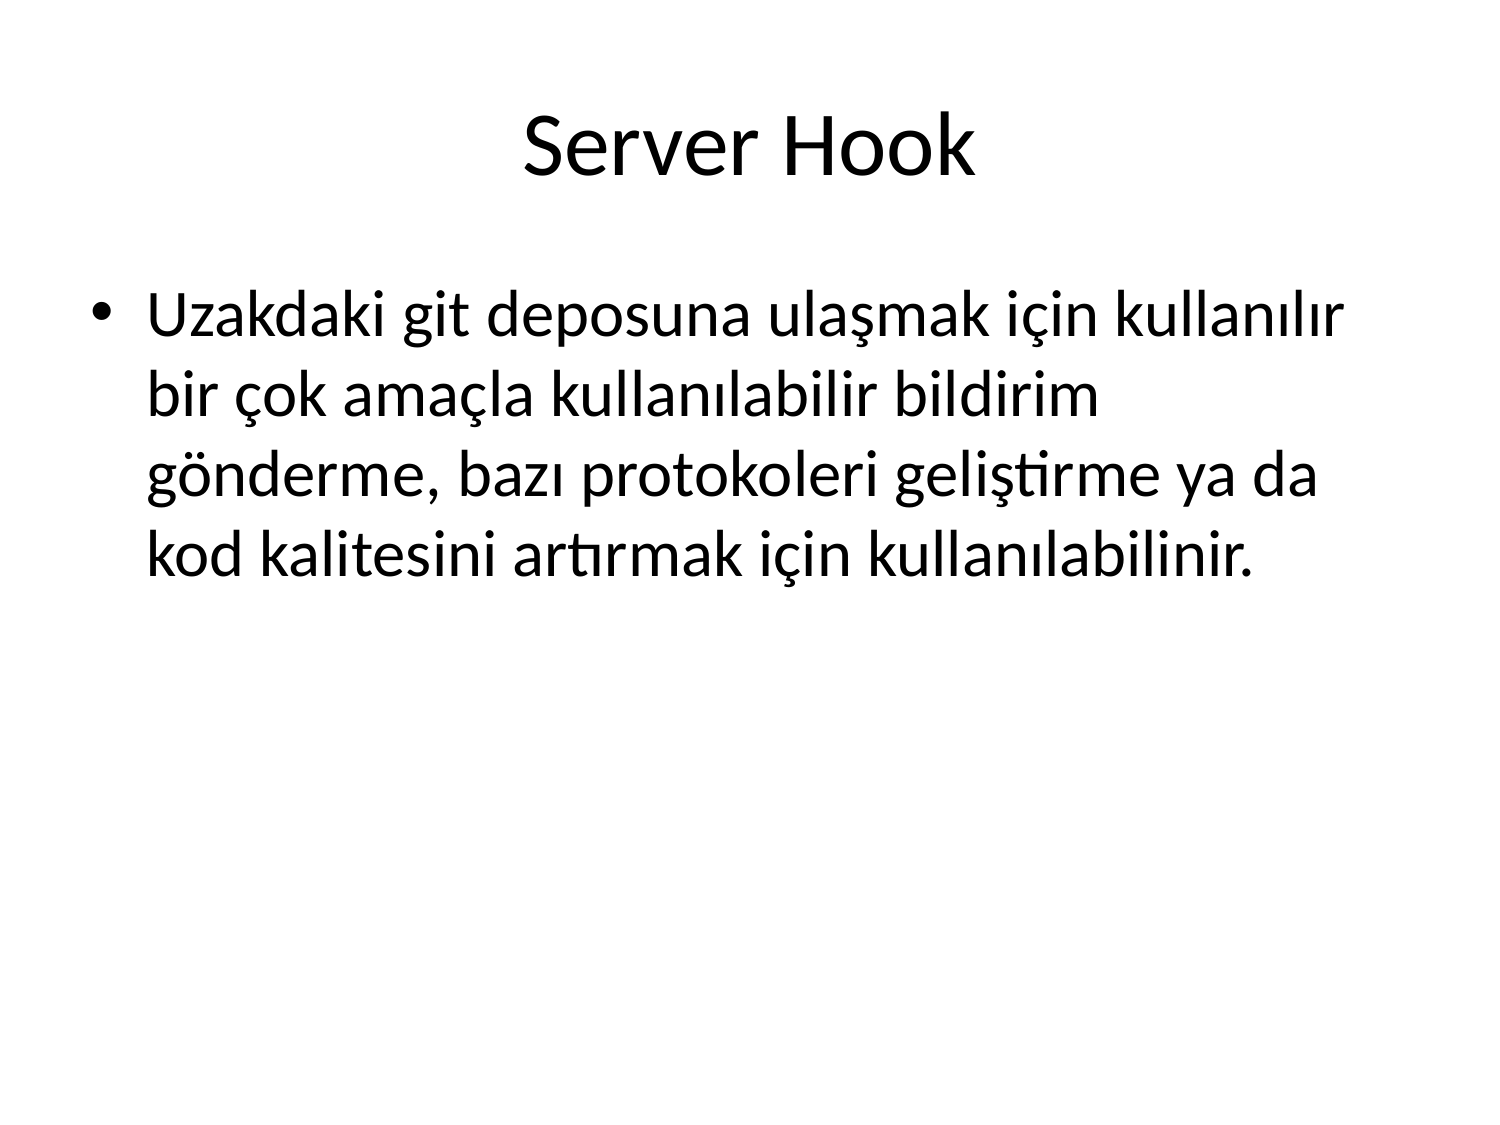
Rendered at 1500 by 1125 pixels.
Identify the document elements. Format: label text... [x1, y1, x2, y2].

list Uzakdaki git deposuna ulaşmak için kullanılır bir çok amaçla kullanılabilir bildirim gönderme, bazı protokoleri geliştirme ya da kod kalitesini artırmak için kullanılabilinir. [75, 262, 1425, 1005]
title Server Hook [75, 45, 1425, 233]
